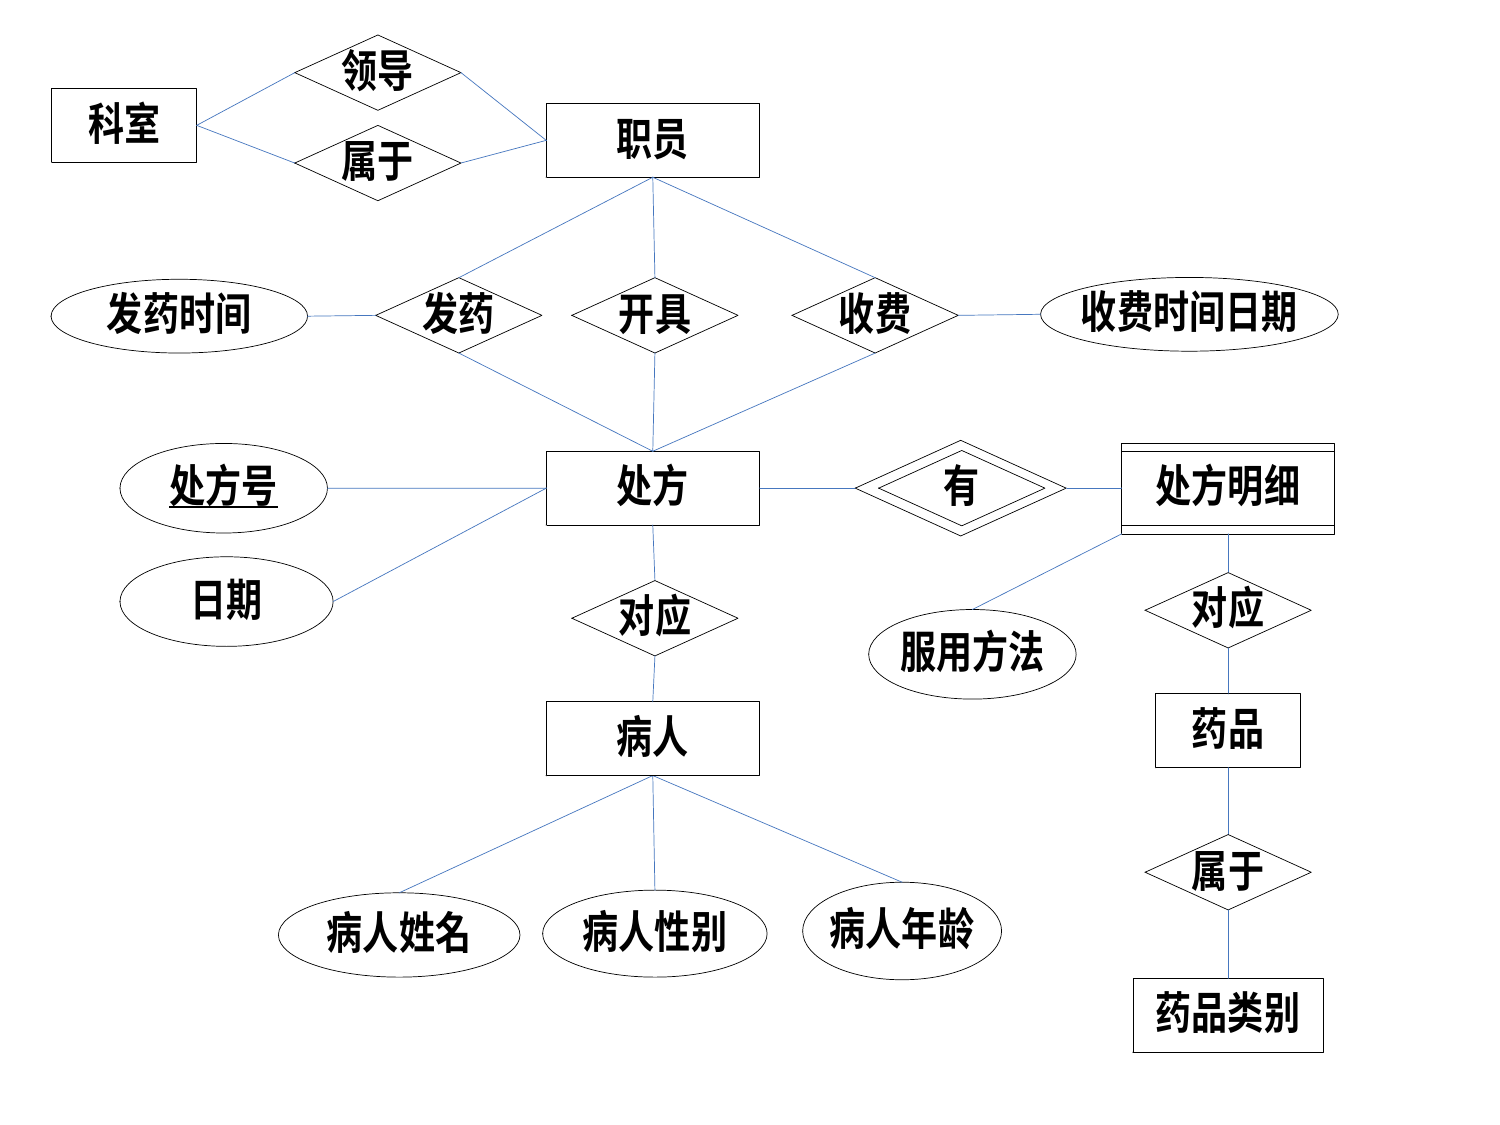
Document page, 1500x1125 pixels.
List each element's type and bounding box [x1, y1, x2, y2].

text_box [0, 0, 1489, 1125]
